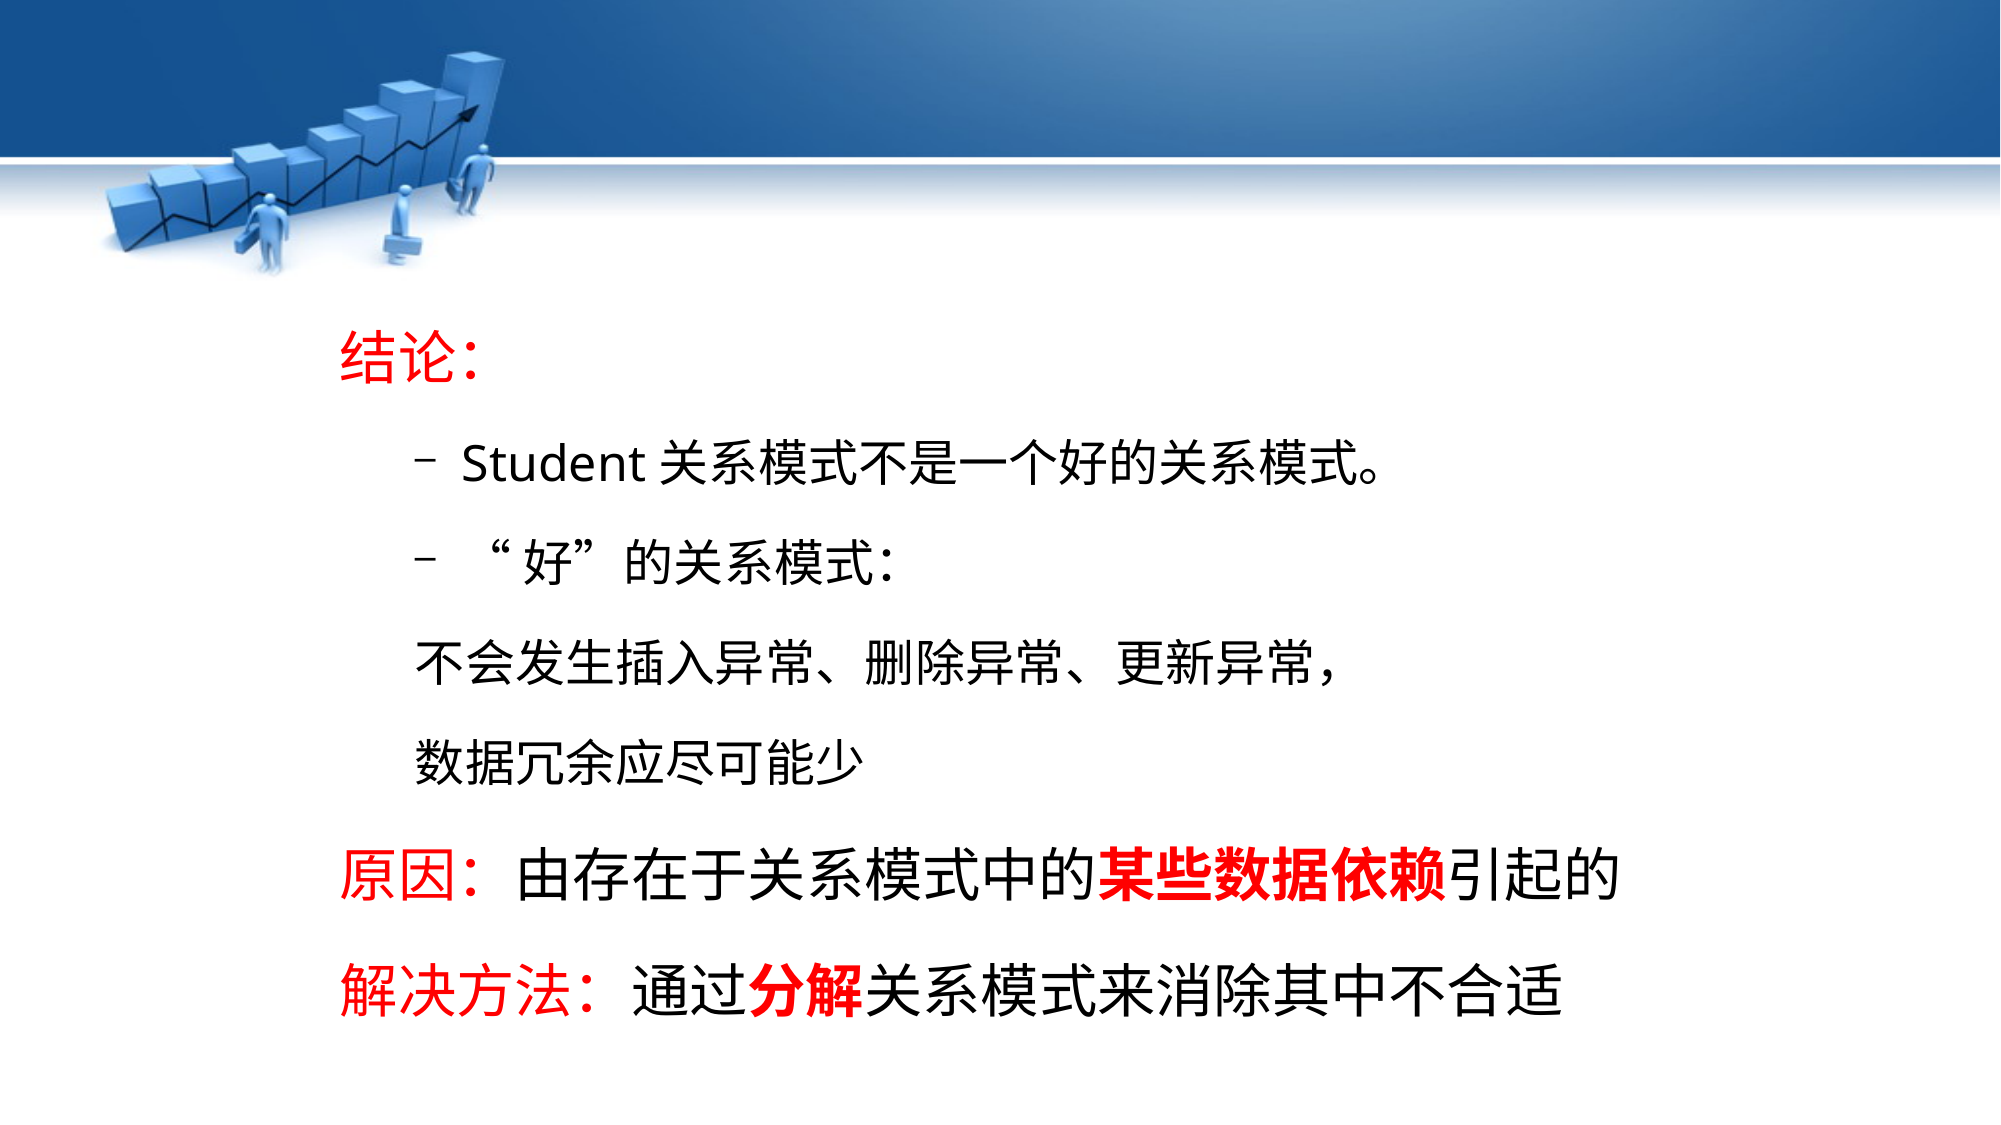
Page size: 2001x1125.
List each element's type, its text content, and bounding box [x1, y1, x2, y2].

list 结论： Student关系模式不是一个好的关系模式。 “好”的关系模式： 不会发生插入异常、删除异常、更新异常， 数据冗余应尽可能少 原因：由存在于关系模式中的某些数据依赖引起的 解决方法：通过分解关系模式来消除其中不合适 [324, 278, 1675, 1125]
picture [0, 0, 2001, 1125]
